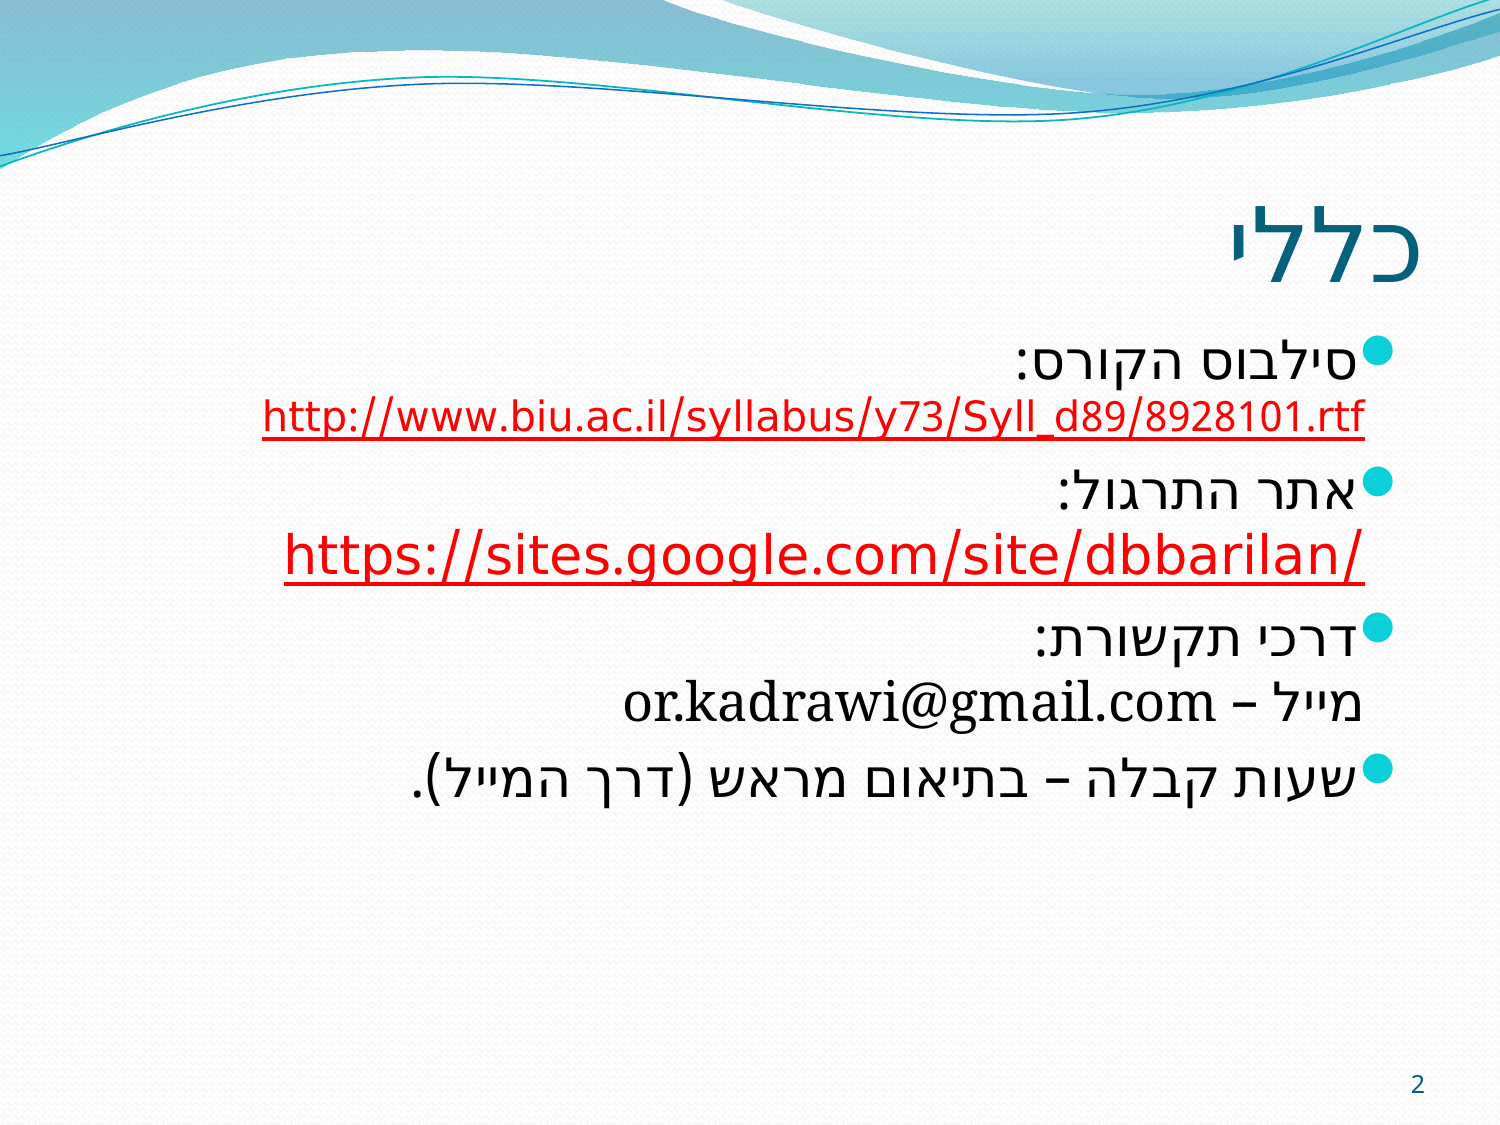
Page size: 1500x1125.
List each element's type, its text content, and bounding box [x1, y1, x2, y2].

list סילבוס הקורס: http://www.biu.ac.il/syllabus/y73/Syll_d89/8928101.rtf אתר התרגול: https://sites.google.com/site/dbbarilan/ דרכי תקשורת: מייל – or.kadrawi@gmail.com שעות קבלה – בתיאום מראש (דרך המייל). [75, 317, 1425, 1038]
title כללי [75, 115, 1425, 303]
slide_number 2 [1299, 1042, 1425, 1103]
